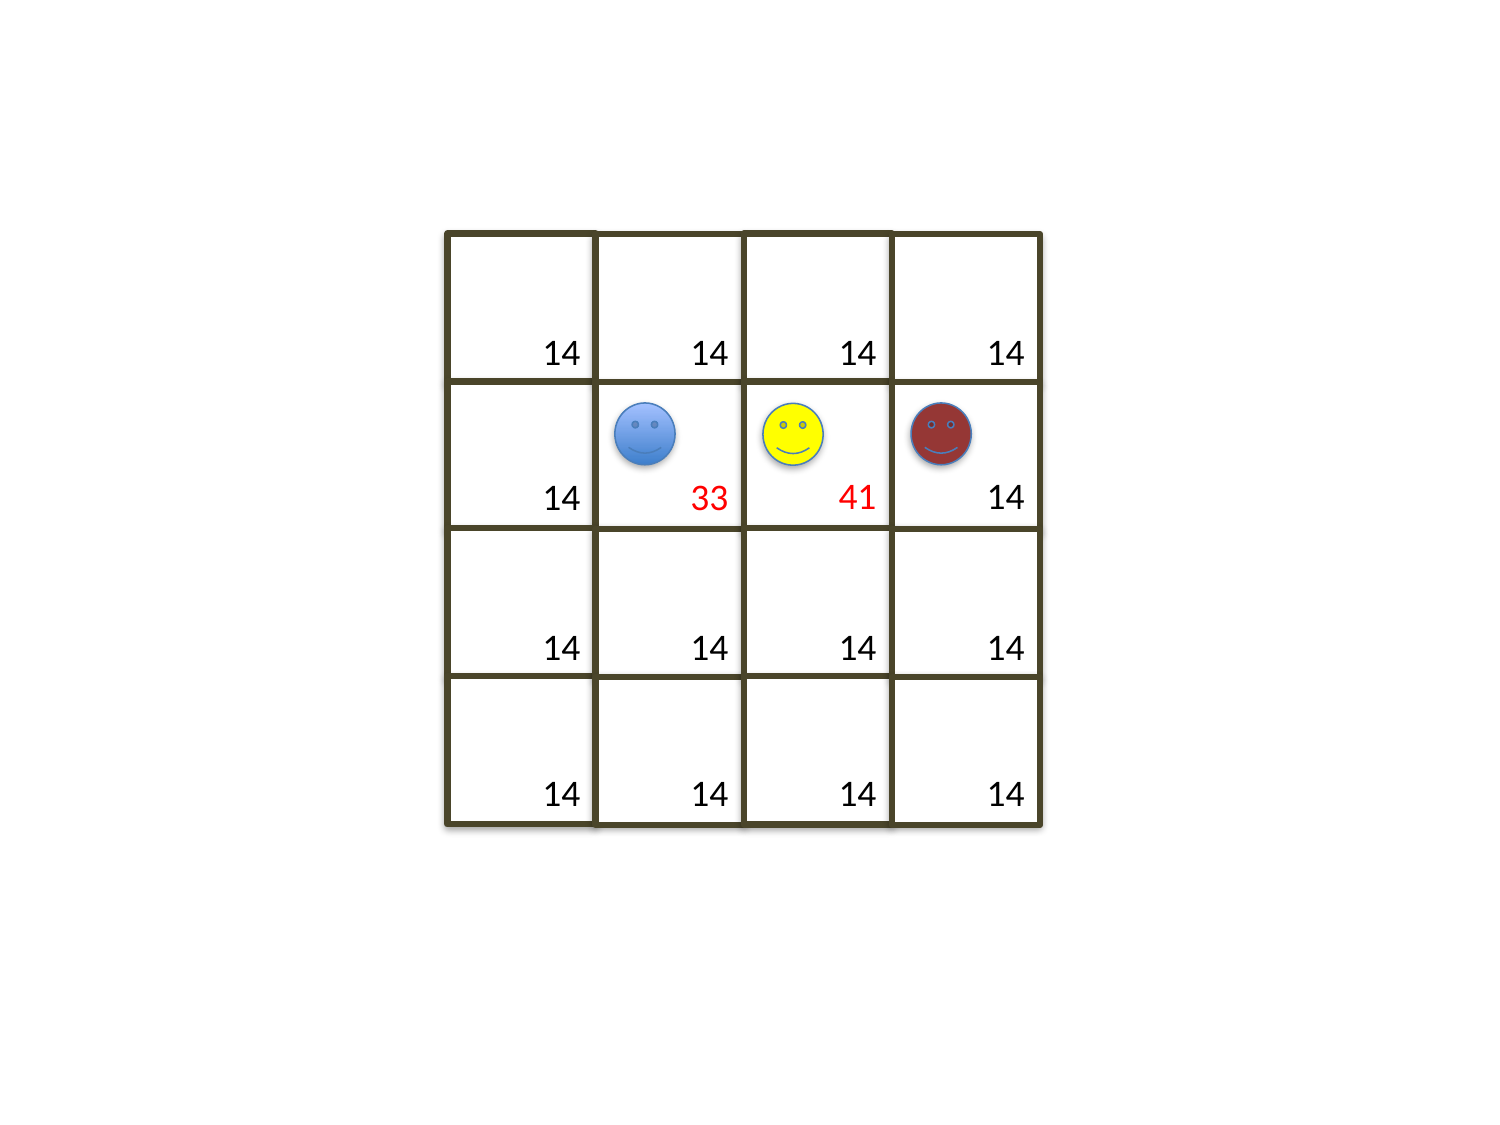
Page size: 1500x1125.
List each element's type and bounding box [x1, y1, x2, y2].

text_box [447, 233, 1041, 826]
